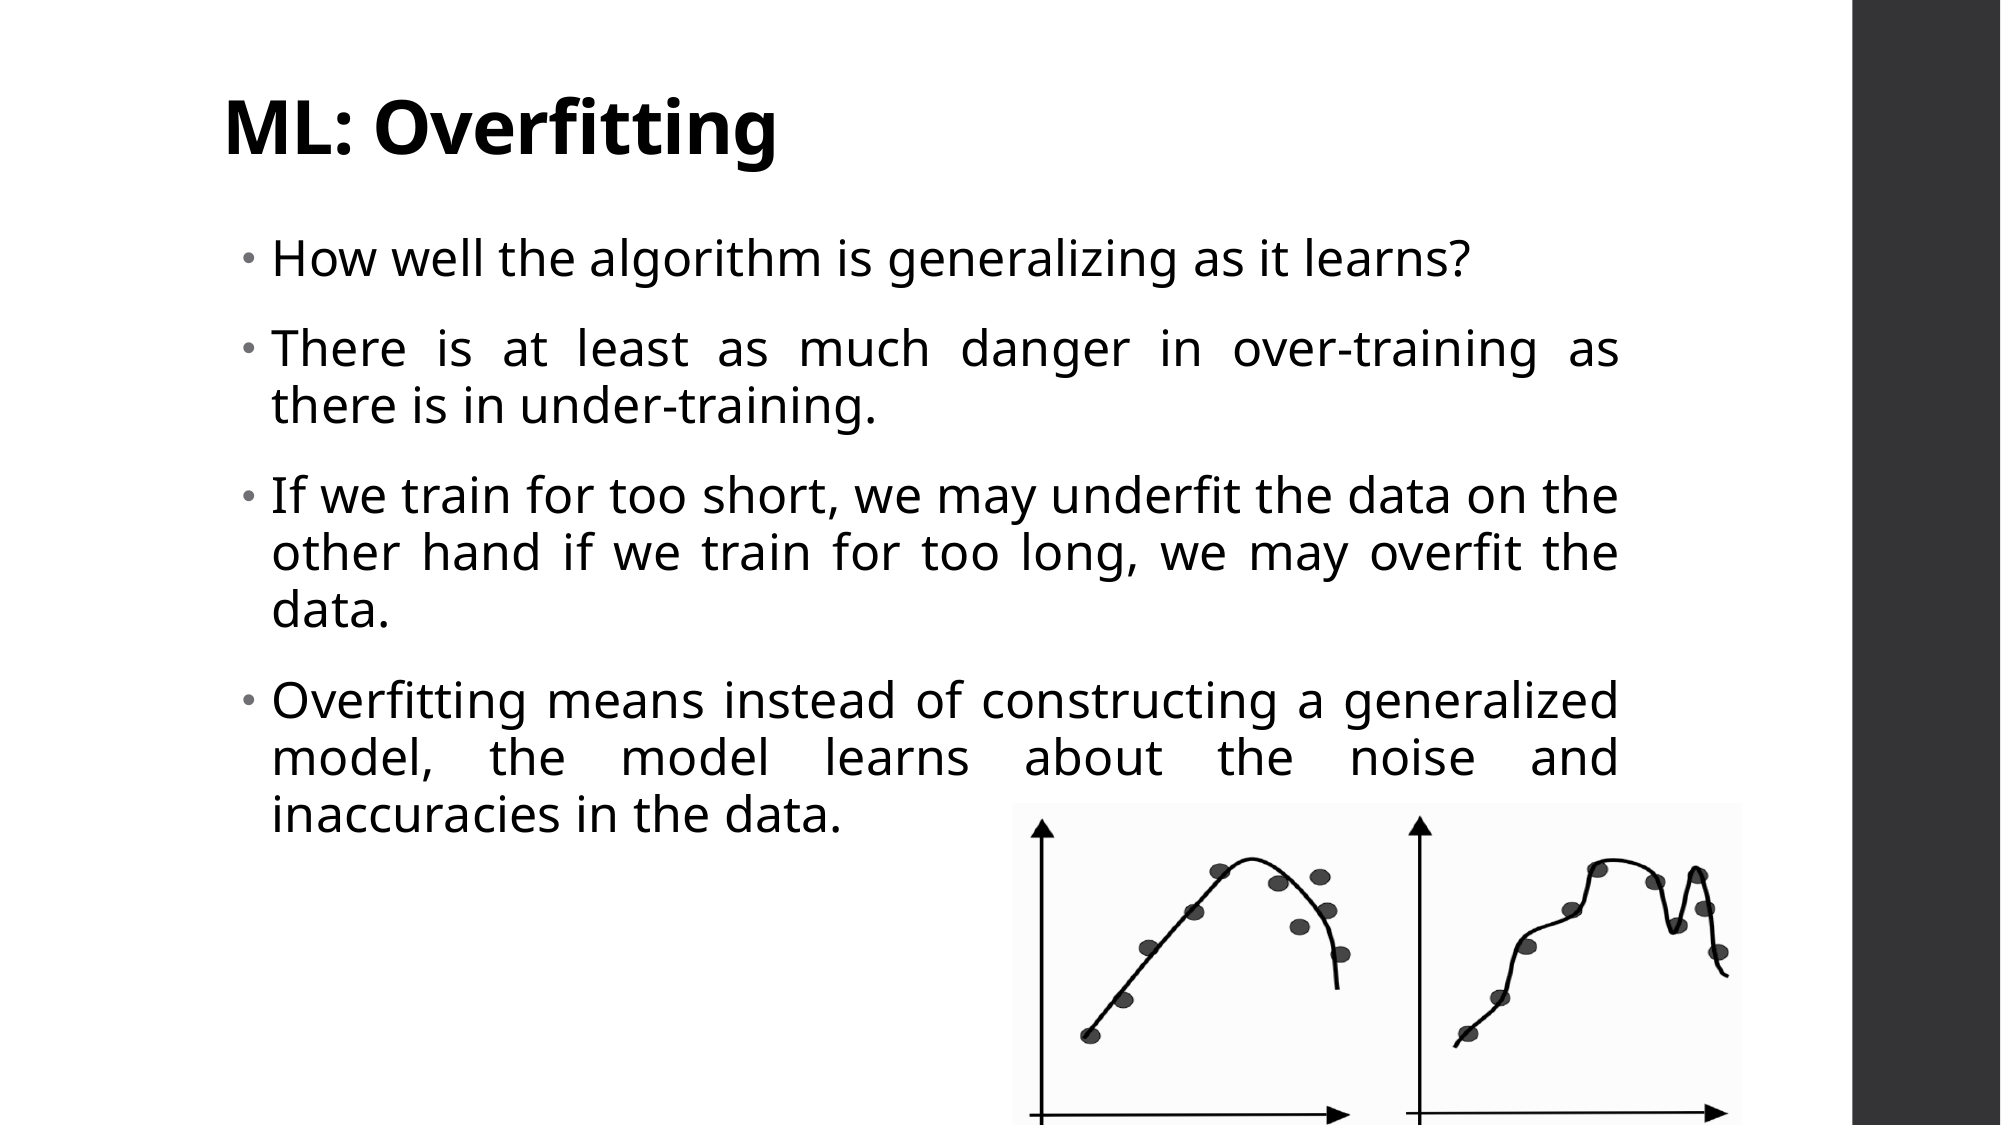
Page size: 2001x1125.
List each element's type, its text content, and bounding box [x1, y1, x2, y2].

slide_number [1852, 1012, 2000, 1110]
picture [1011, 803, 1742, 1125]
title ML: Overfitting [206, 60, 1797, 179]
list How well the algorithm is generalizing as it learns? There is at least as much danger in over-training as there is in under-training. If we train for too short, we may underfit the data on the other hand if we train for too long, we may overfit the data. Overfitting means instead of constructing a generalized model, the model learns about the noise and inaccuracies in the data. [226, 223, 1637, 937]
